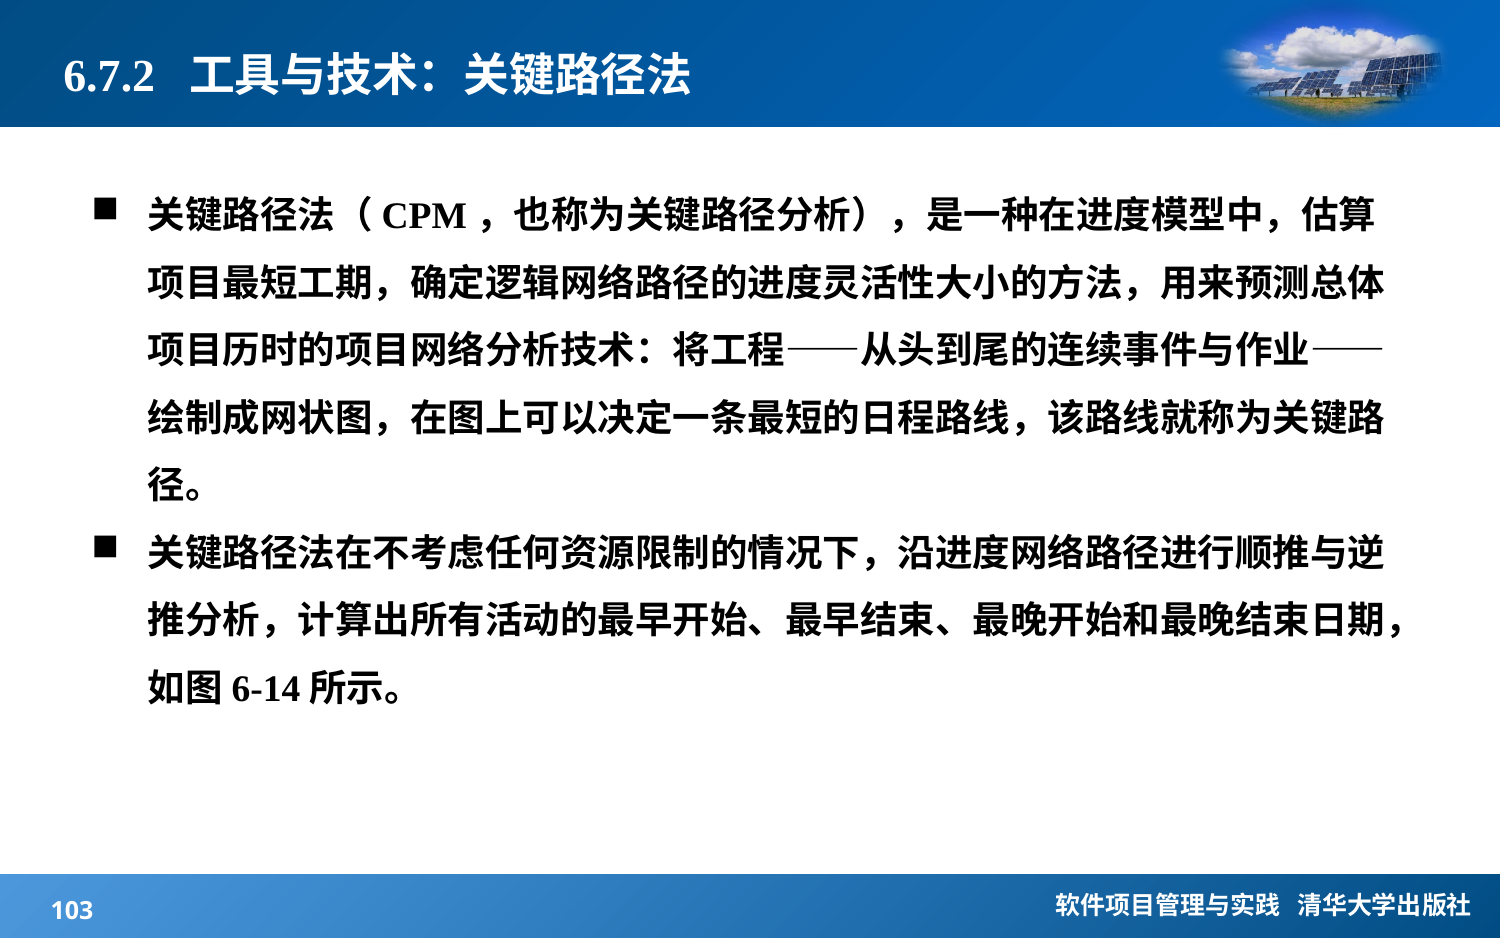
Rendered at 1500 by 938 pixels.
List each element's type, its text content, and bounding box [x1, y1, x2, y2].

title 6.7.2 工具与技术：关键路径法 [48, 19, 1140, 127]
text_box 关键路径法（CPM，也称为关键路径分析），是一种在进度模型中，估算项目最短工期，确定逻辑网络路径的进度灵活性大小的方法，用来预测总体项目历时的项目网络分析技术：将工程——从头到尾的连续事件与作业——绘制成网状图，在图上可以决定一条最短的日程路线，该路线就称为关键路径。 关键路径法在不考虑任何资源限制的情况下，沿进度网络路径进行顺推与逆推分析，计算出所有活动的最早开始、最早结束、最晚开始和最晚结束日期，如图6-14所示。 [76, 161, 1424, 748]
picture [1233, 6, 1433, 113]
